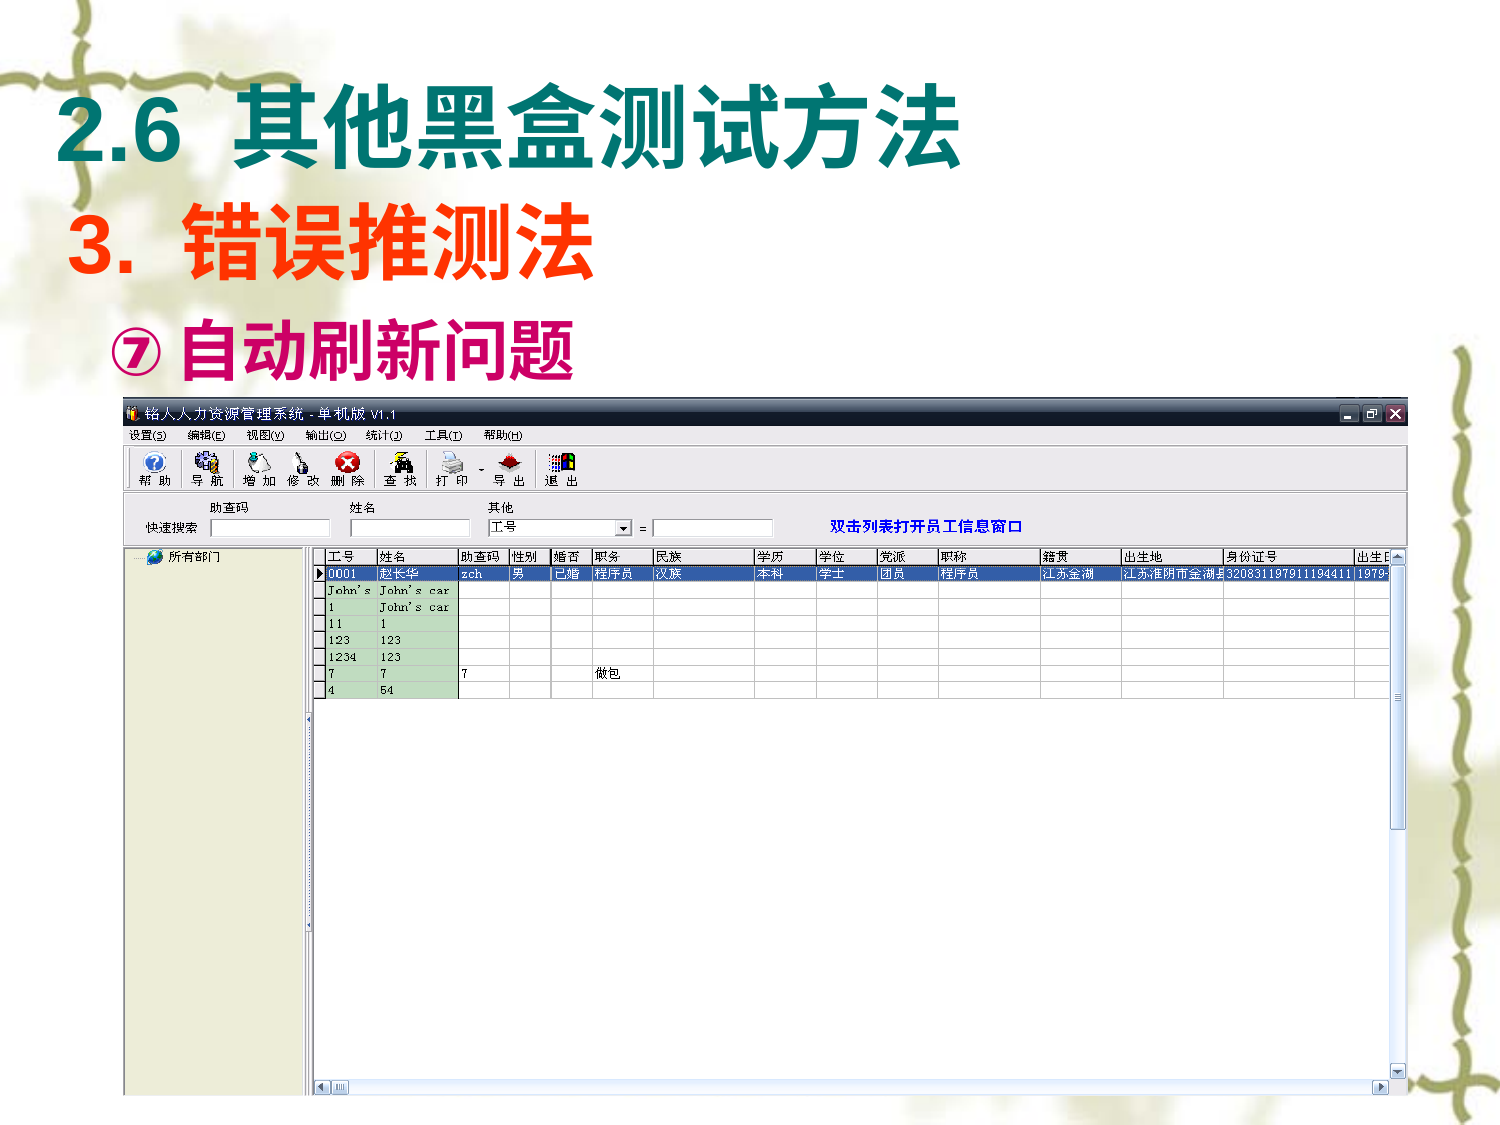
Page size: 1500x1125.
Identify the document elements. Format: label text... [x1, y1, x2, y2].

picture [0, 0, 1500, 1125]
text_box 2.6 其他黑盒测试方法 [41, 31, 1443, 219]
text_box 3. 错误推测法 [53, 172, 1412, 1059]
text_box 自动刷新问题 [93, 293, 1424, 1012]
